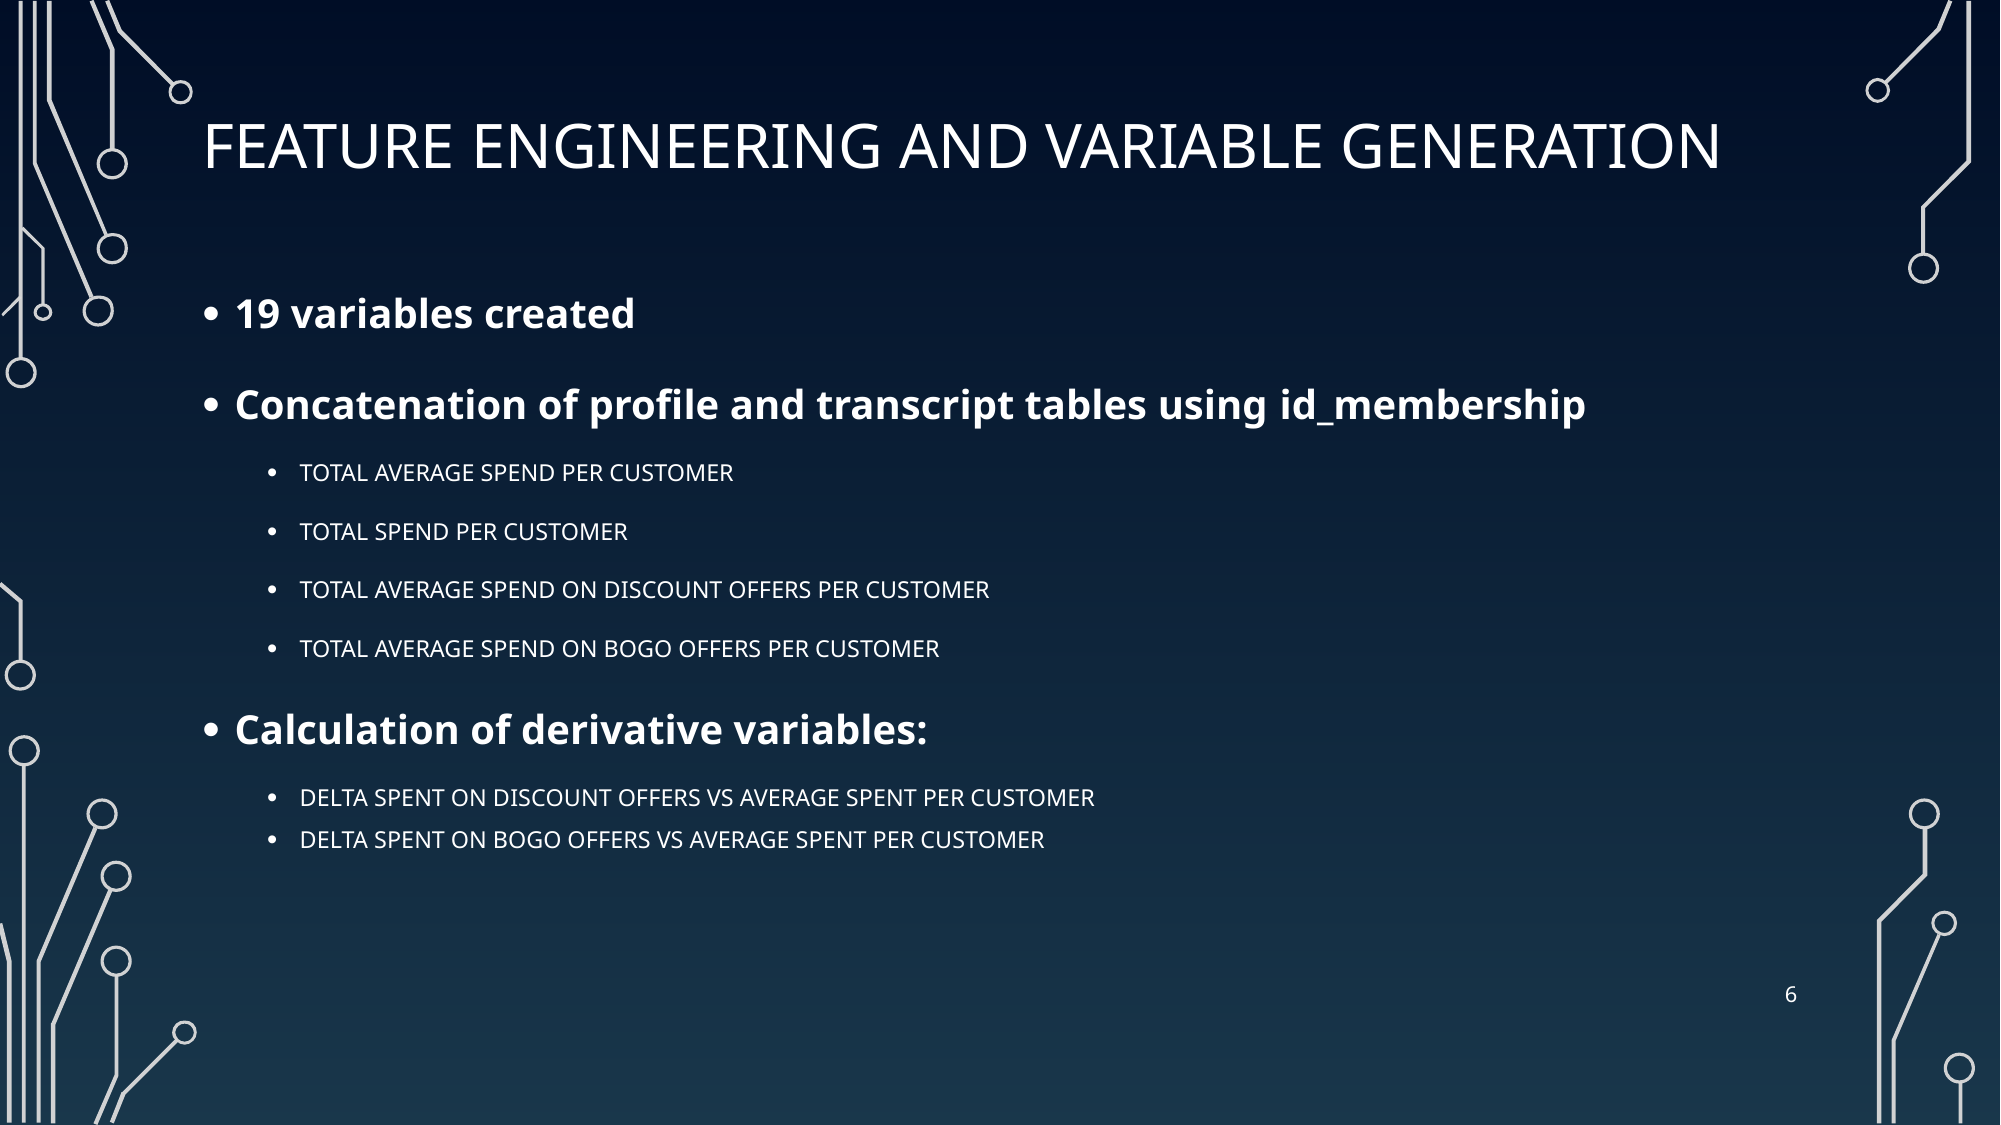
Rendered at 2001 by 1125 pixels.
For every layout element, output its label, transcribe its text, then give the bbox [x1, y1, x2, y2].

list 19 variables created Concatenation of profile and transcript tables using id_membership TOTAL AVERAGE SPEND PER CUSTOMER TOTAL SPEND PER CUSTOMER TOTAL AVERAGE SPEND ON DISCOUNT OFFERS PER CUSTOMER TOTAL AVERAGE SPEND ON BOGO OFFERS PER CUSTOMER Calculation of derivative variables: DELTA SPENT ON DISCOUNT OFFERS VS AVERAGE SPENT PER CUSTOMER DELTA SPENT ON BOGO OFFERS VS AVERAGE SPENT PER CUSTOMER [187, 272, 1623, 910]
title Feature Engineering AND VARIABLE GENERATION [187, 101, 1813, 196]
slide_number 6 [1685, 965, 1813, 1025]
